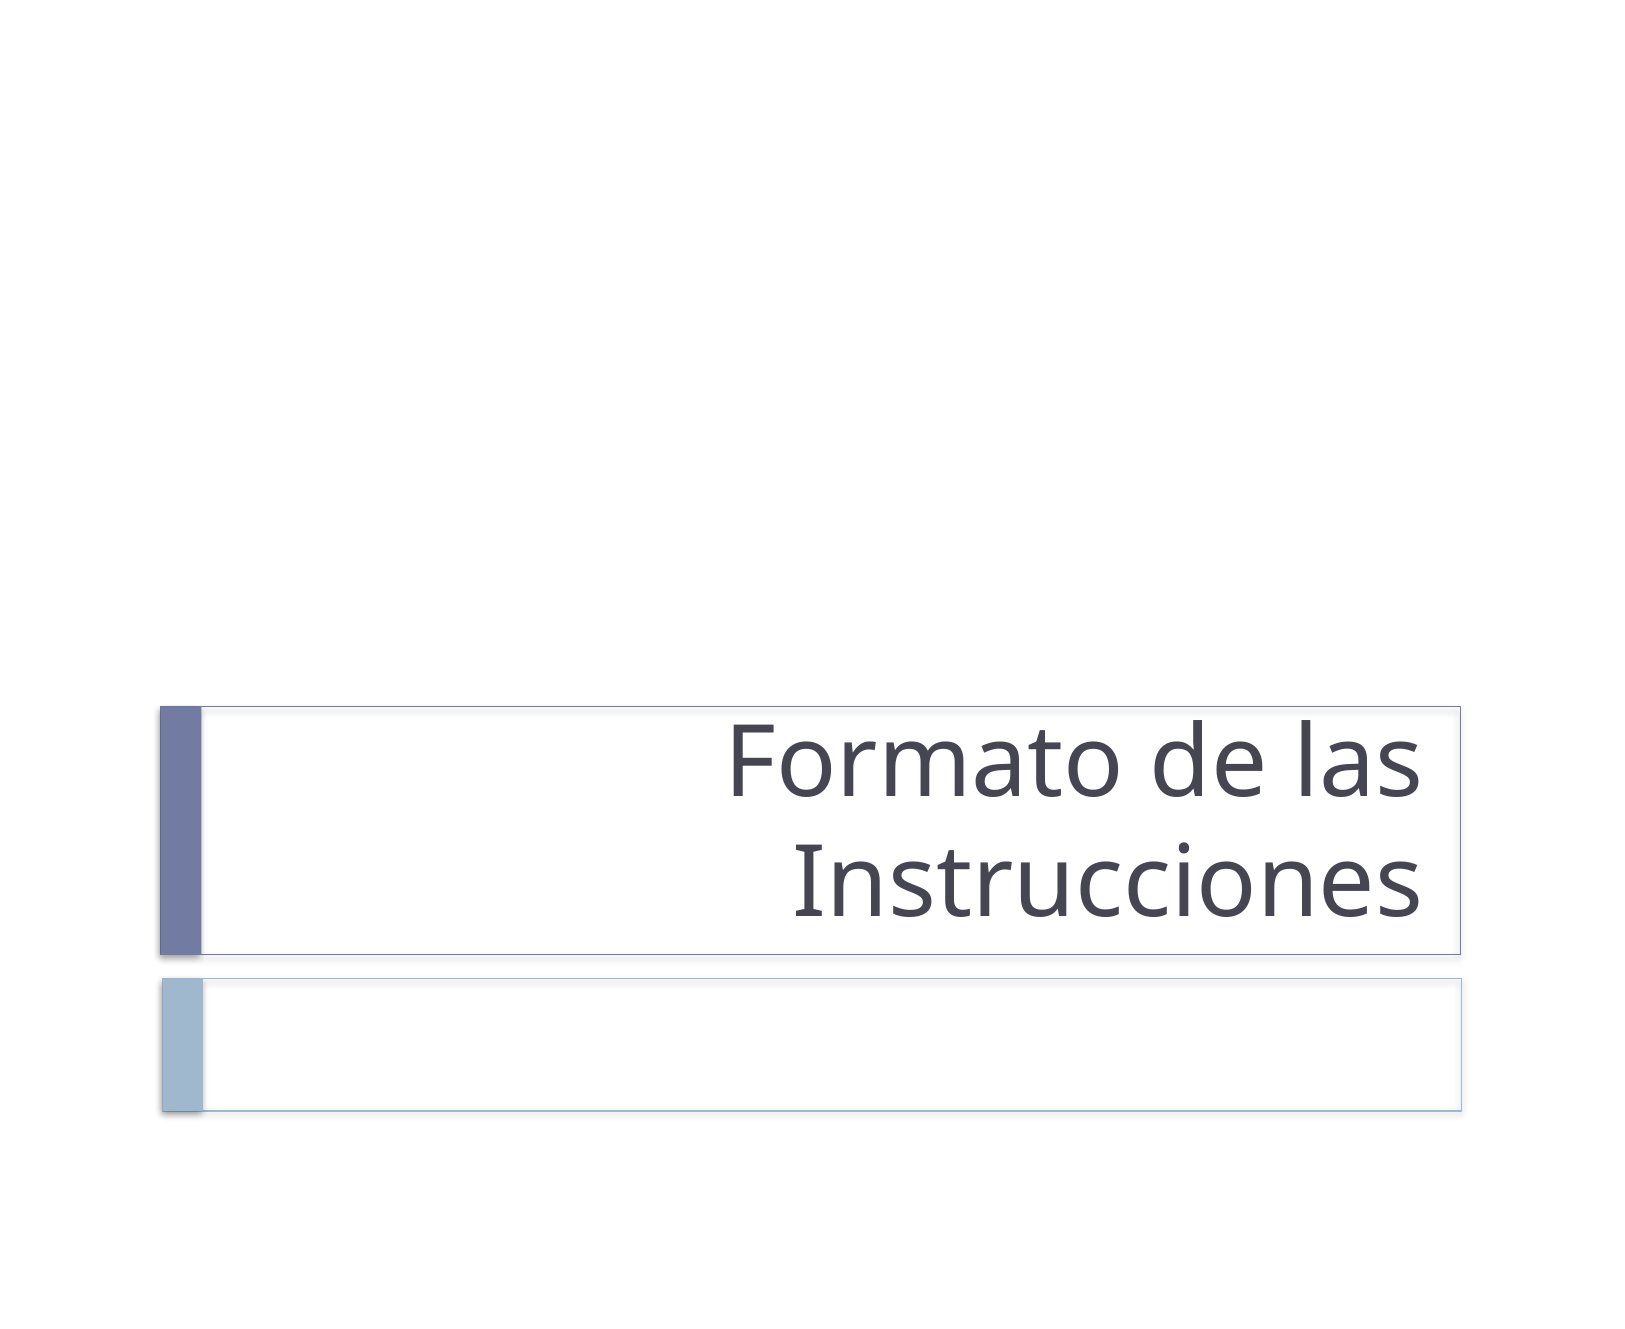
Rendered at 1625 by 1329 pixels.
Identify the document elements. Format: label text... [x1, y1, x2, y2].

subtitle Formato de las Instrucciones [304, 688, 1441, 1028]
